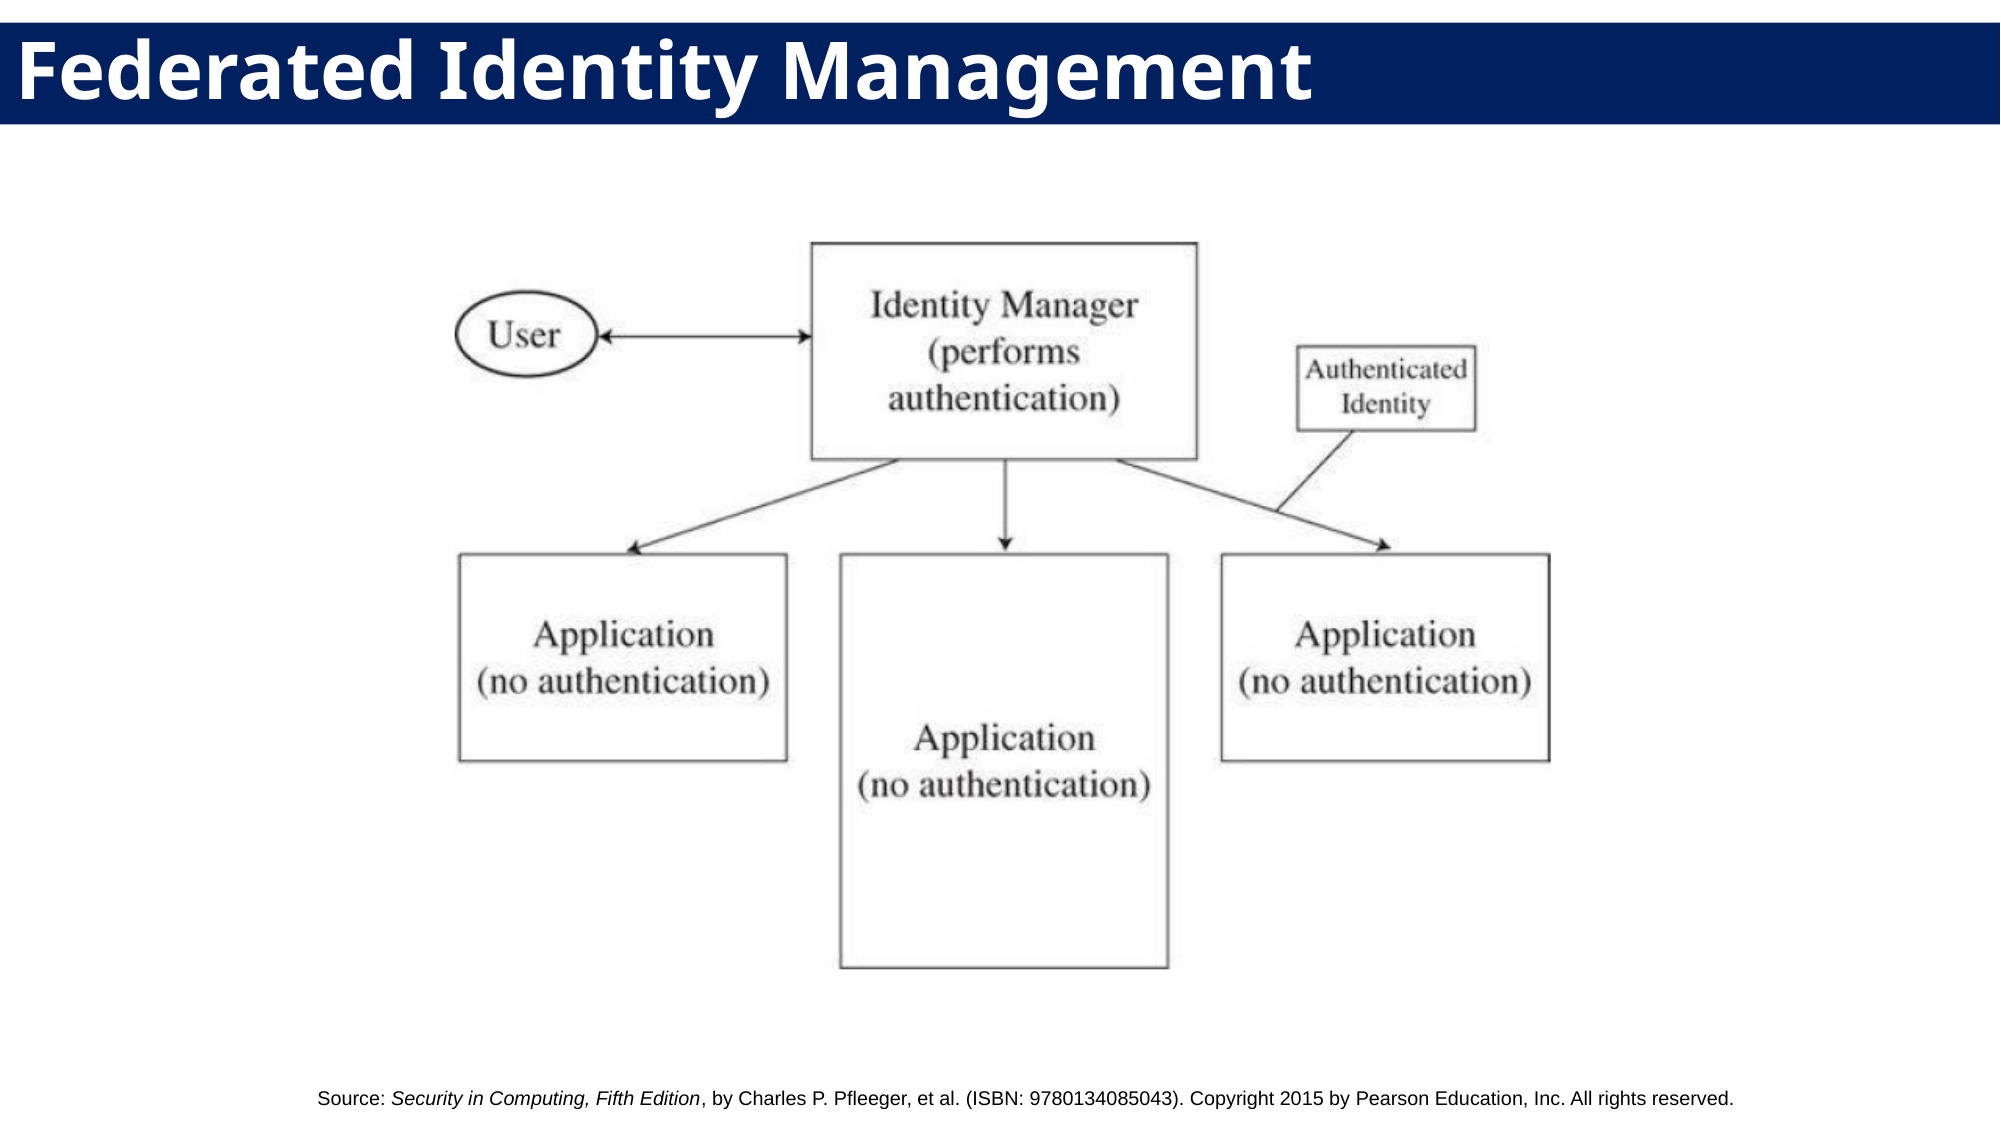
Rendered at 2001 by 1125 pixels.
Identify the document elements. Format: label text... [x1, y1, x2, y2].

title Federated Identity Management [0, 22, 2000, 125]
text_box Source: Security in Computing, Fifth Edition, by Charles P. Pfleeger, et al. (ISBN: 9780134085043). Copyright 2015 by Pearson Education, Inc. All rights reserved. [276, 1070, 1777, 1125]
picture [402, 214, 1598, 982]
